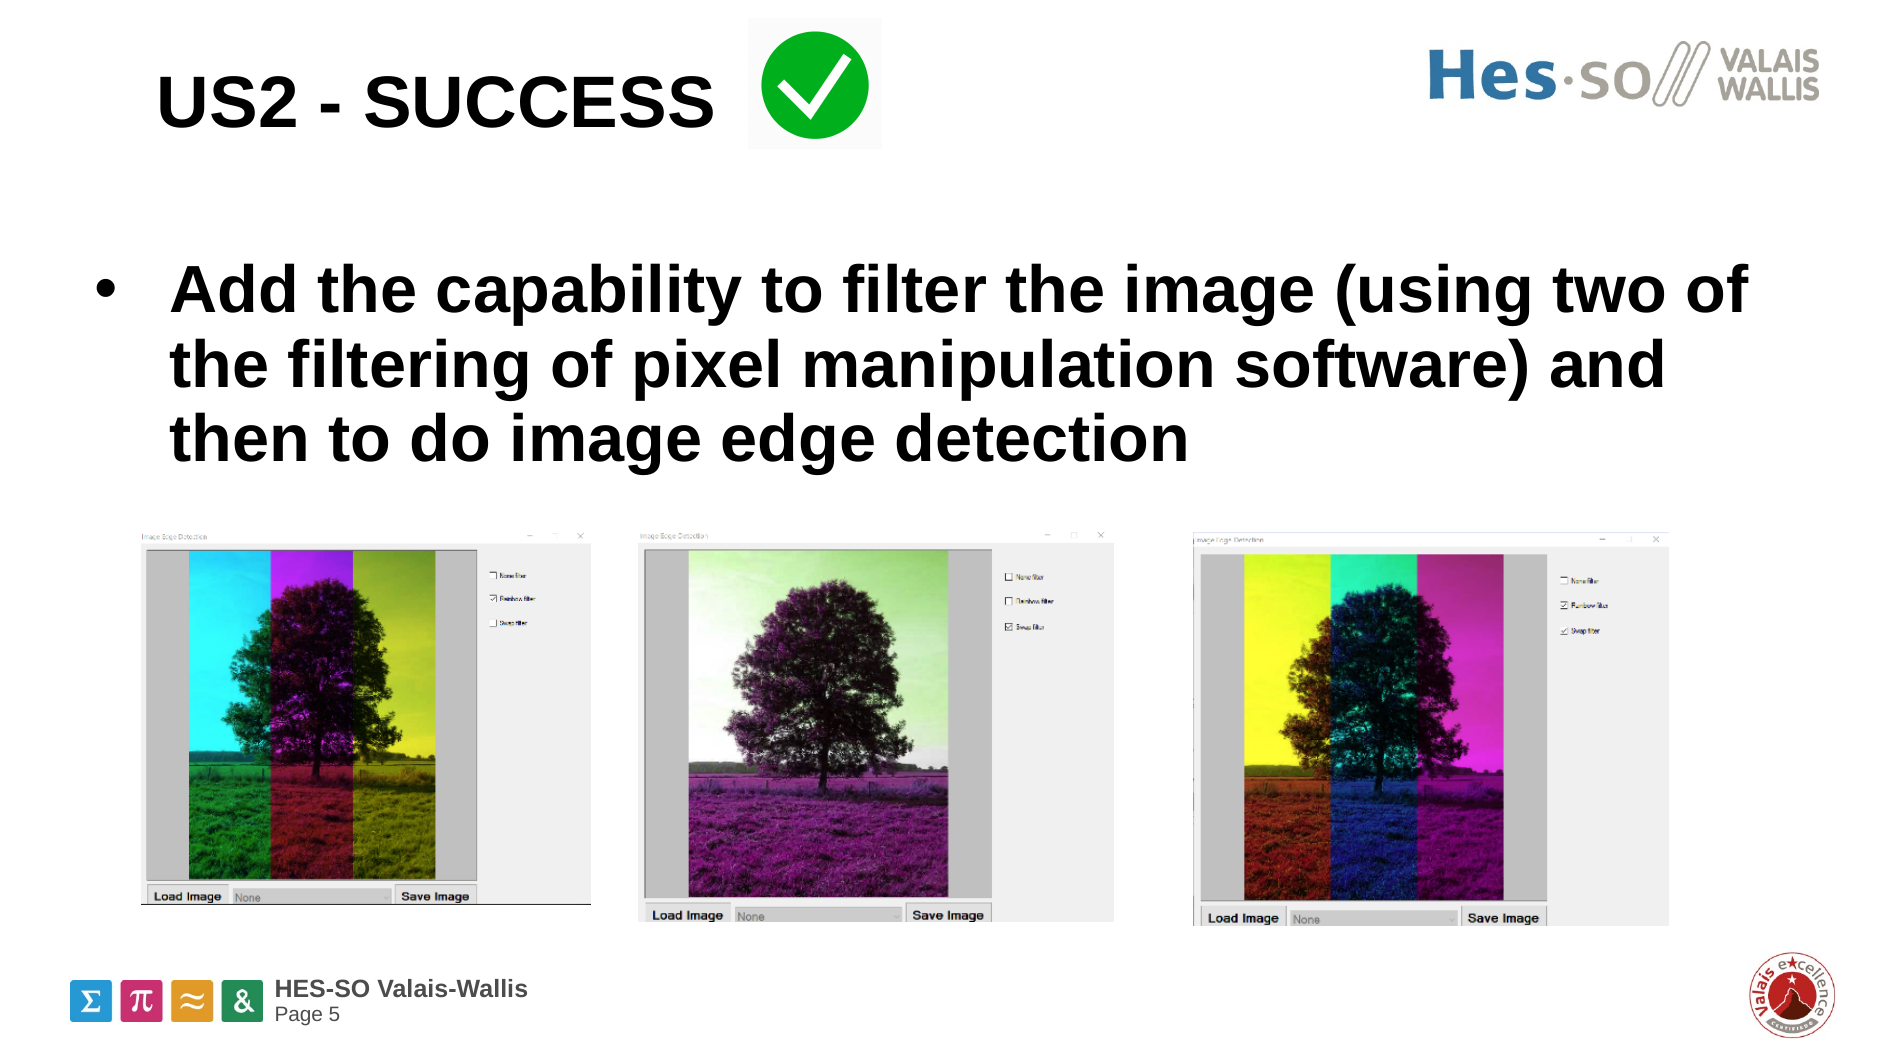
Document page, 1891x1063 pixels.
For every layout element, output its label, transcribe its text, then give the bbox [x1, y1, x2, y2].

picture [638, 531, 1114, 922]
picture [1193, 532, 1669, 926]
picture [141, 531, 591, 905]
picture [1157, 41, 1819, 157]
text_box US2 - SUCCESS [141, 47, 1465, 150]
list Add the capability to filter the image (using two of the filtering of pixel manipulation software) and then to do image edge detection [94, 248, 1796, 950]
picture [1747, 950, 1837, 1040]
picture [70, 980, 263, 1022]
picture [748, 18, 882, 149]
